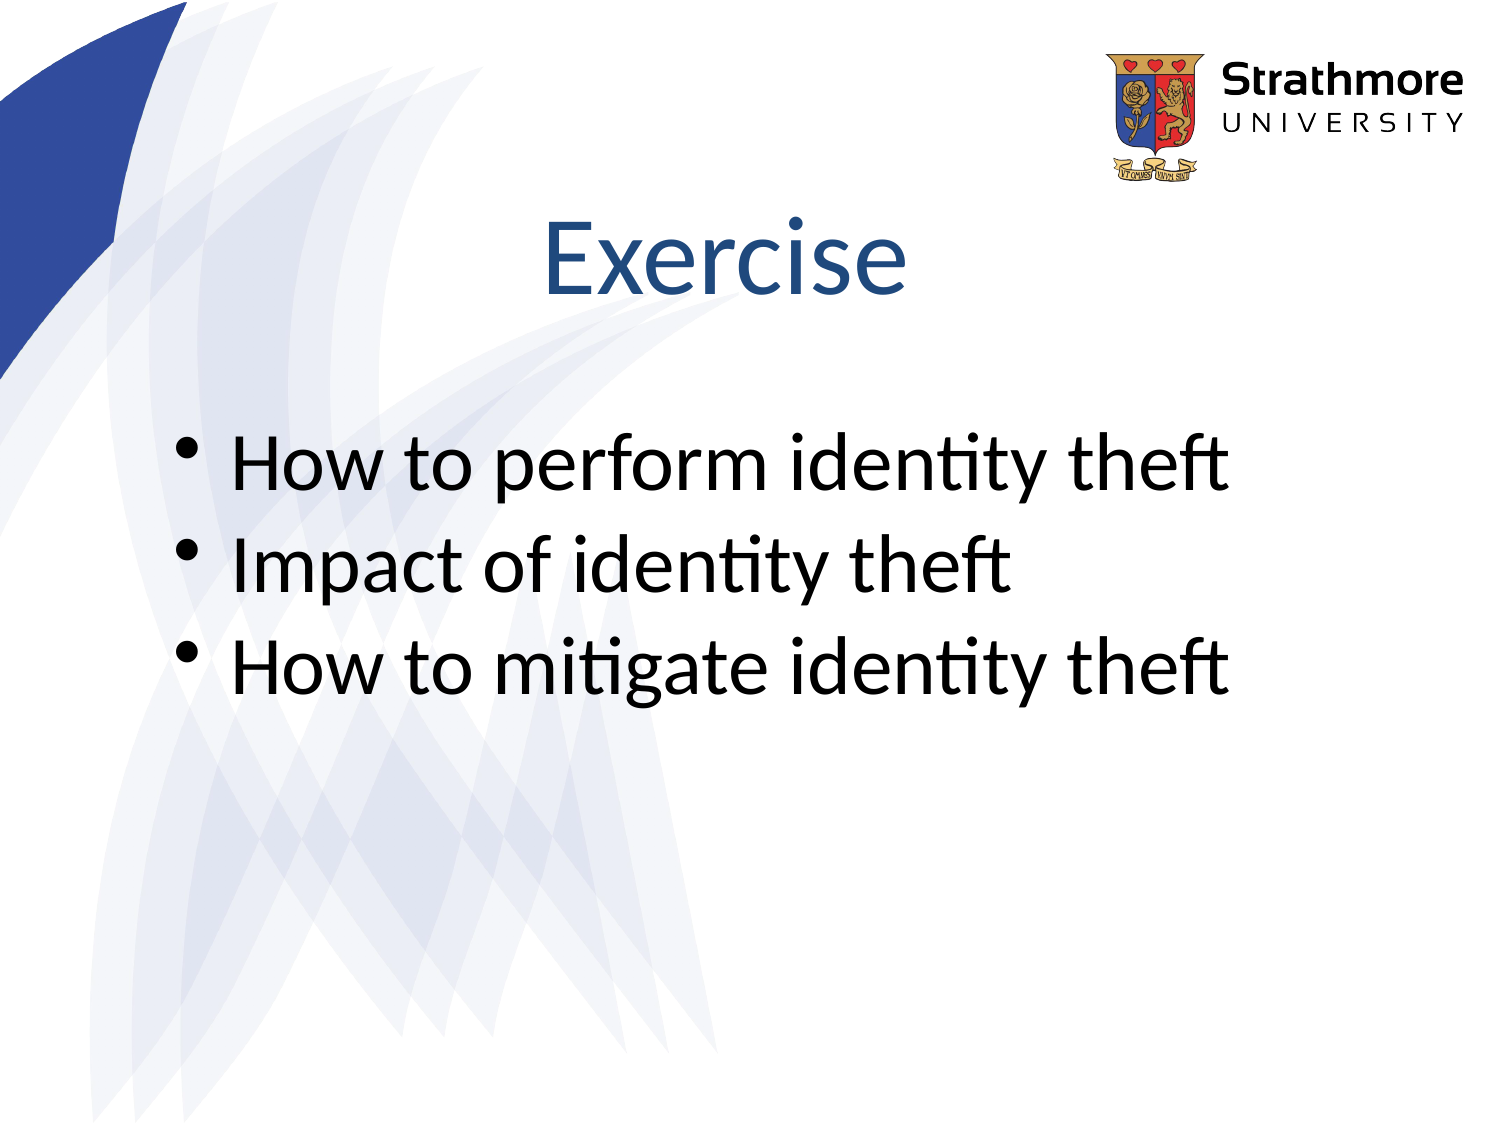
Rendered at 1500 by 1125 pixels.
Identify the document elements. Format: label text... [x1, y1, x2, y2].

text_box Exercise [524, 174, 1500, 325]
text_box How to perform identity theft Impact of identity theft How to mitigate identity theft [156, 399, 1266, 821]
picture [1105, 54, 1463, 174]
picture [0, 2, 739, 1123]
